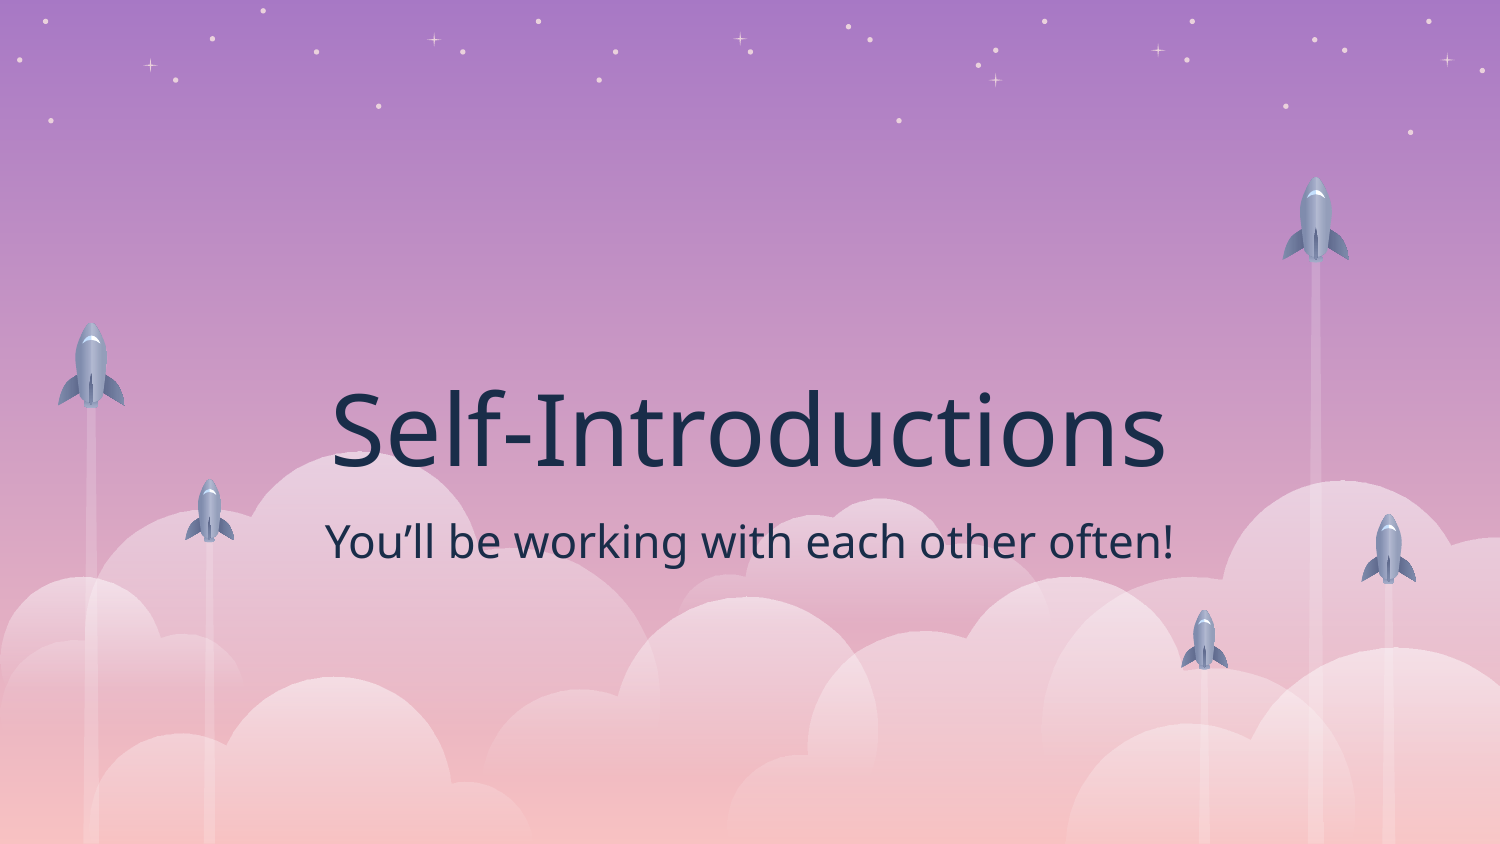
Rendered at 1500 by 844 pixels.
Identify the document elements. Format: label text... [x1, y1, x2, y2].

title Self-Introductions [267, 274, 1233, 489]
subtitle You’ll be working with each other often! [267, 504, 1233, 570]
